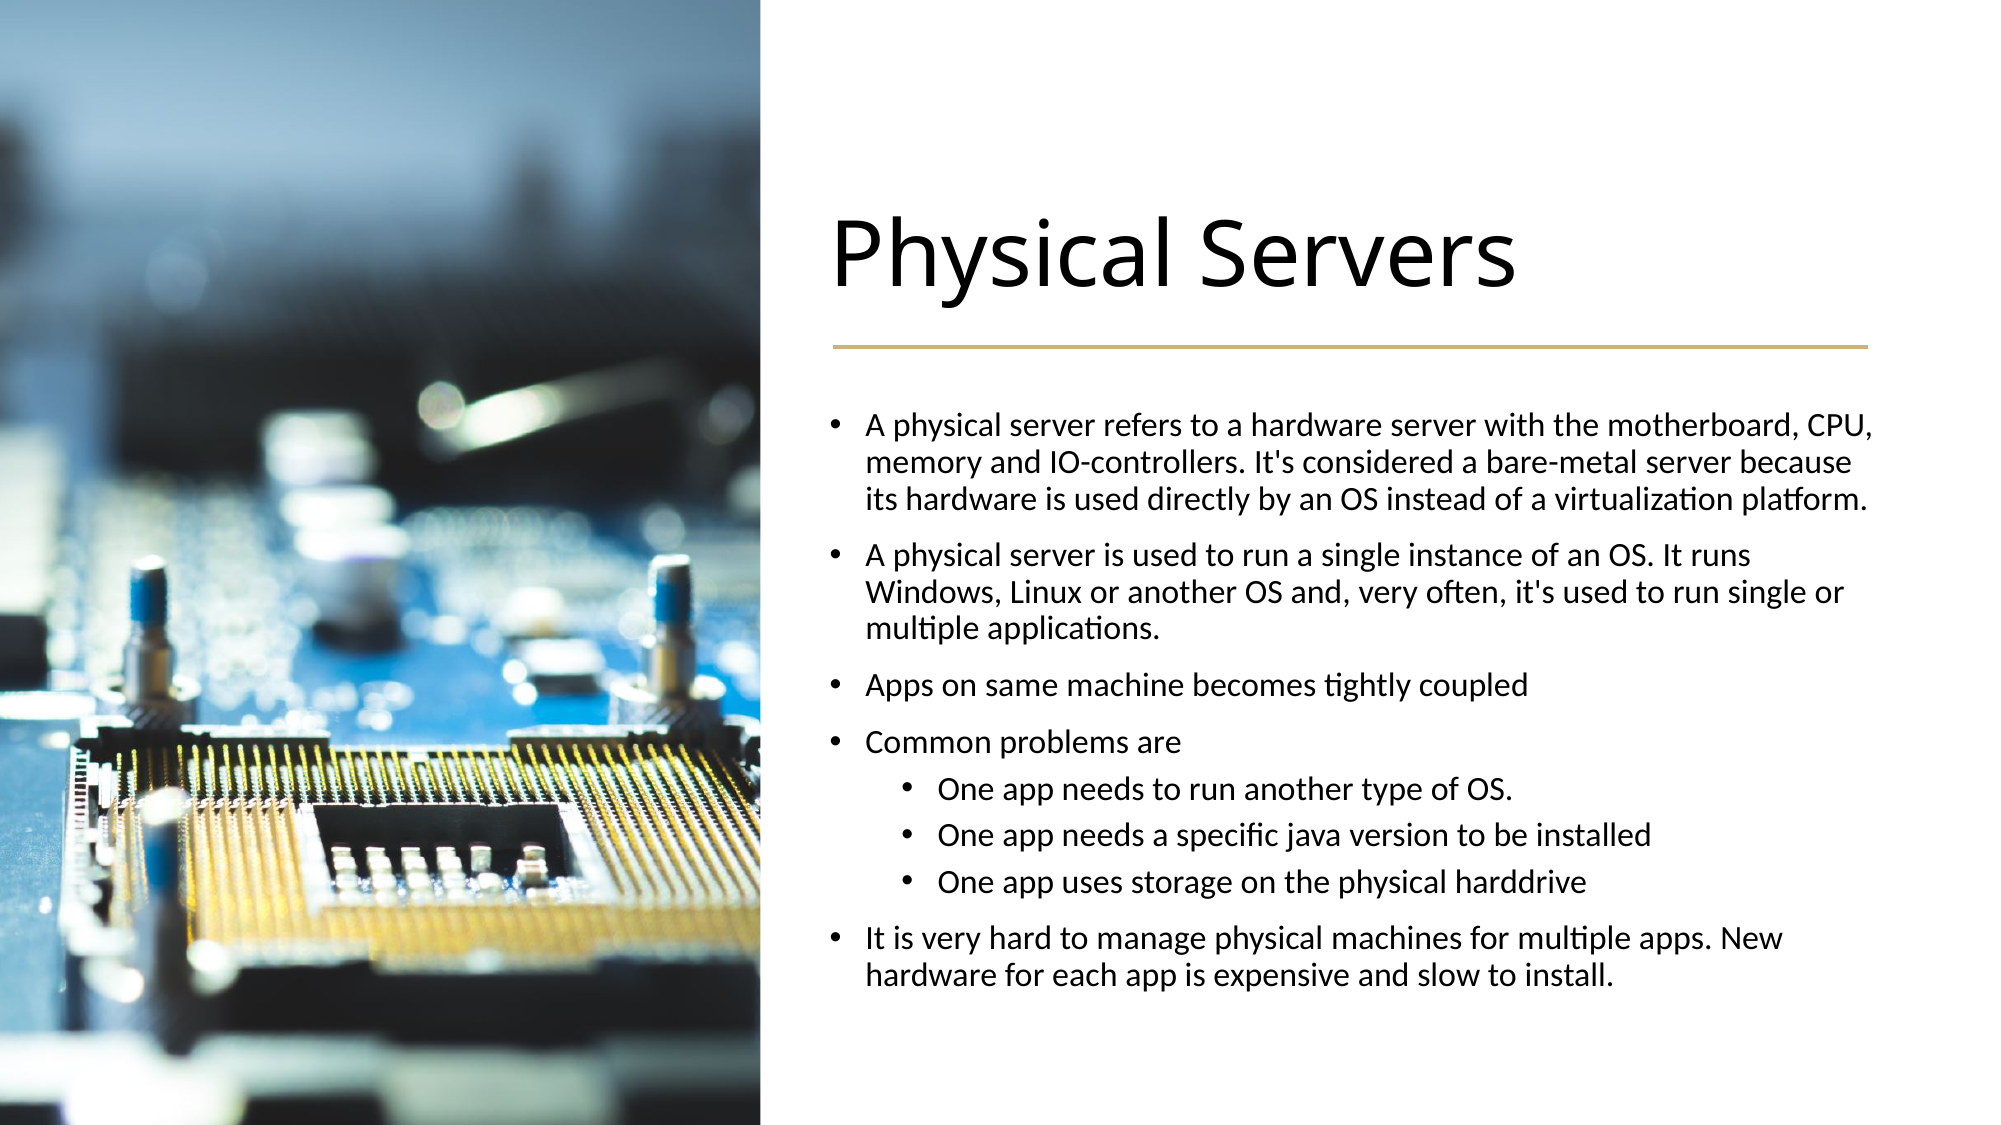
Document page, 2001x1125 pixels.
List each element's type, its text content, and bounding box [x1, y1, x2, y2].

picture [0, 0, 761, 1125]
title Physical Servers [814, 103, 1895, 315]
list A physical server refers to a hardware server with the motherboard, CPU, memory and IO-controllers. It's considered a bare-metal server because its hardware is used directly by an OS instead of a virtualization platform. A physical server is used to run a single instance of an OS. It runs Windows, Linux or another OS and, very often, it's used to run single or multiple applications. Apps on same machine becomes tightly coupled Common problems are One app needs to run another type of OS. One app needs a specific java version to be installed One app uses storage on the physical harddrive It is very hard to manage physical machines for multiple apps. New hardware for each app is expensive and slow to install. [814, 399, 1895, 1021]
